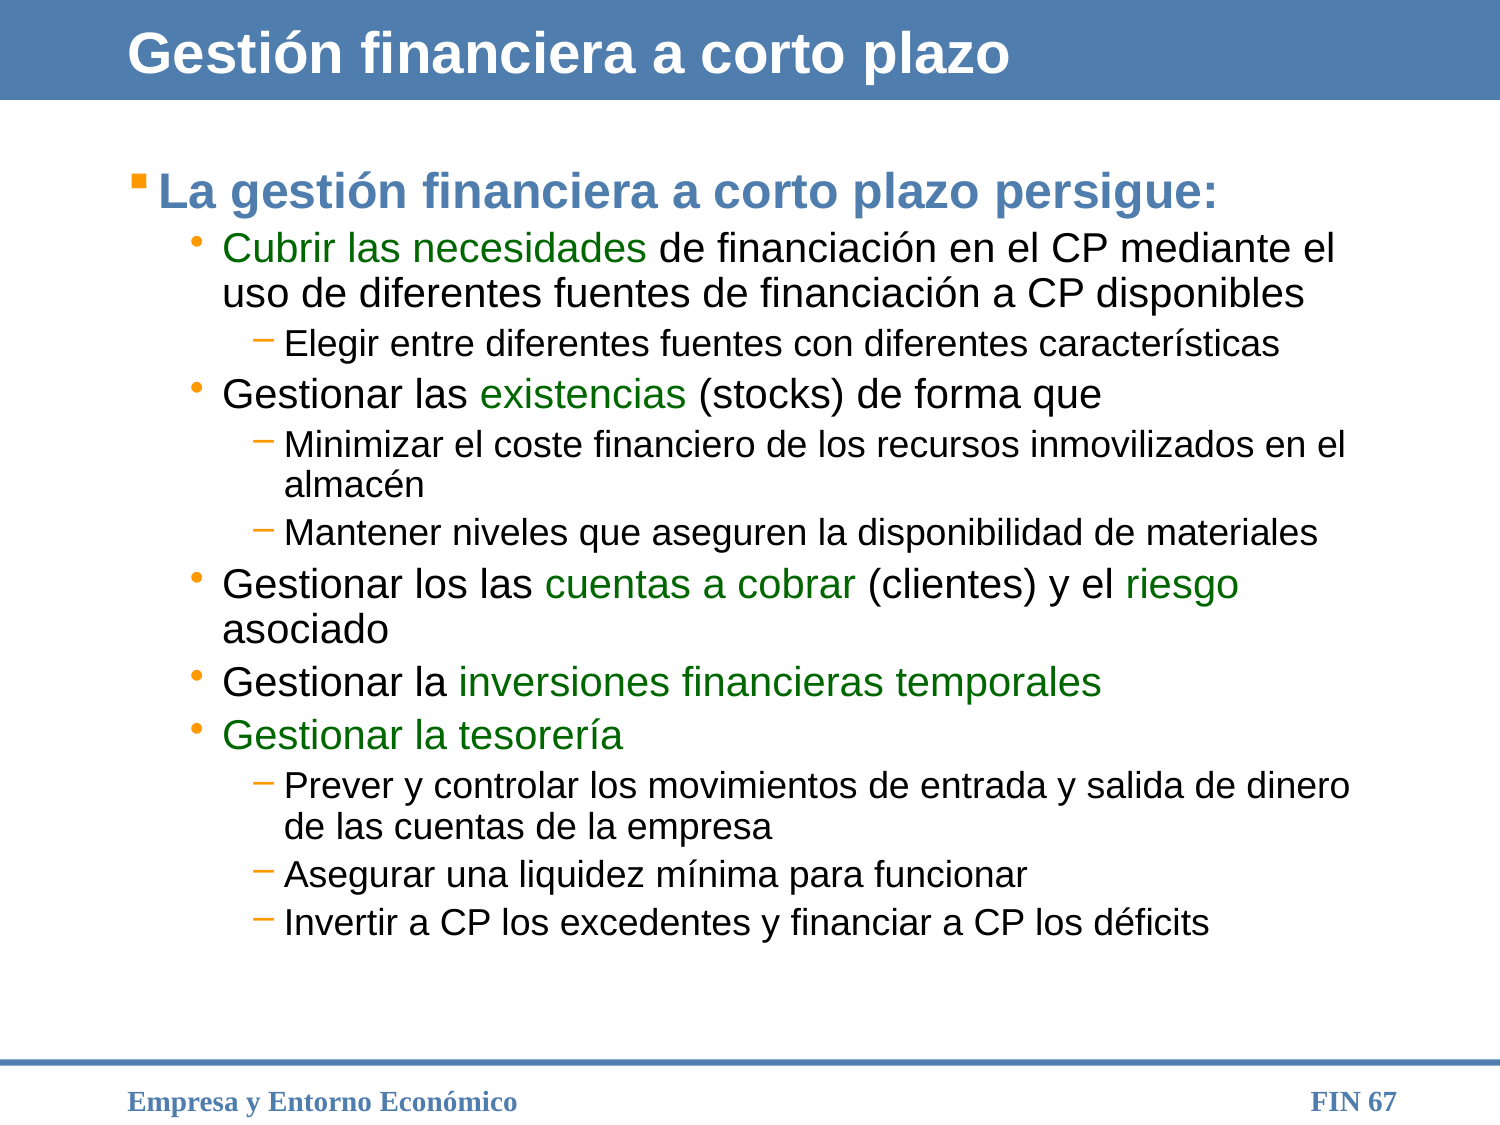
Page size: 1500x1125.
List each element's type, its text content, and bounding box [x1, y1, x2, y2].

title Gestión financiera a corto plazo [112, 0, 1388, 101]
list La gestión financiera a corto plazo persigue: Cubrir las necesidades de financiación en el CP mediante el uso de diferentes fuentes de financiación a CP disponibles Elegir entre diferentes fuentes con diferentes características Gestionar las existencias (stocks) de forma que Minimizar el coste financiero de los recursos inmovilizados en el almacén Mantener niveles que aseguren la disponibilidad de materiales Gestionar los las cuentas a cobrar (clientes) y el riesgo asociado Gestionar la inversiones financieras temporales Gestionar la tesorería Prever y controlar los movimientos de entrada y salida de dinero de las cuentas de la empresa Asegurar una liquidez mínima para funcionar Invertir a CP los excedentes y financiar a CP los déficits [112, 162, 1388, 1013]
